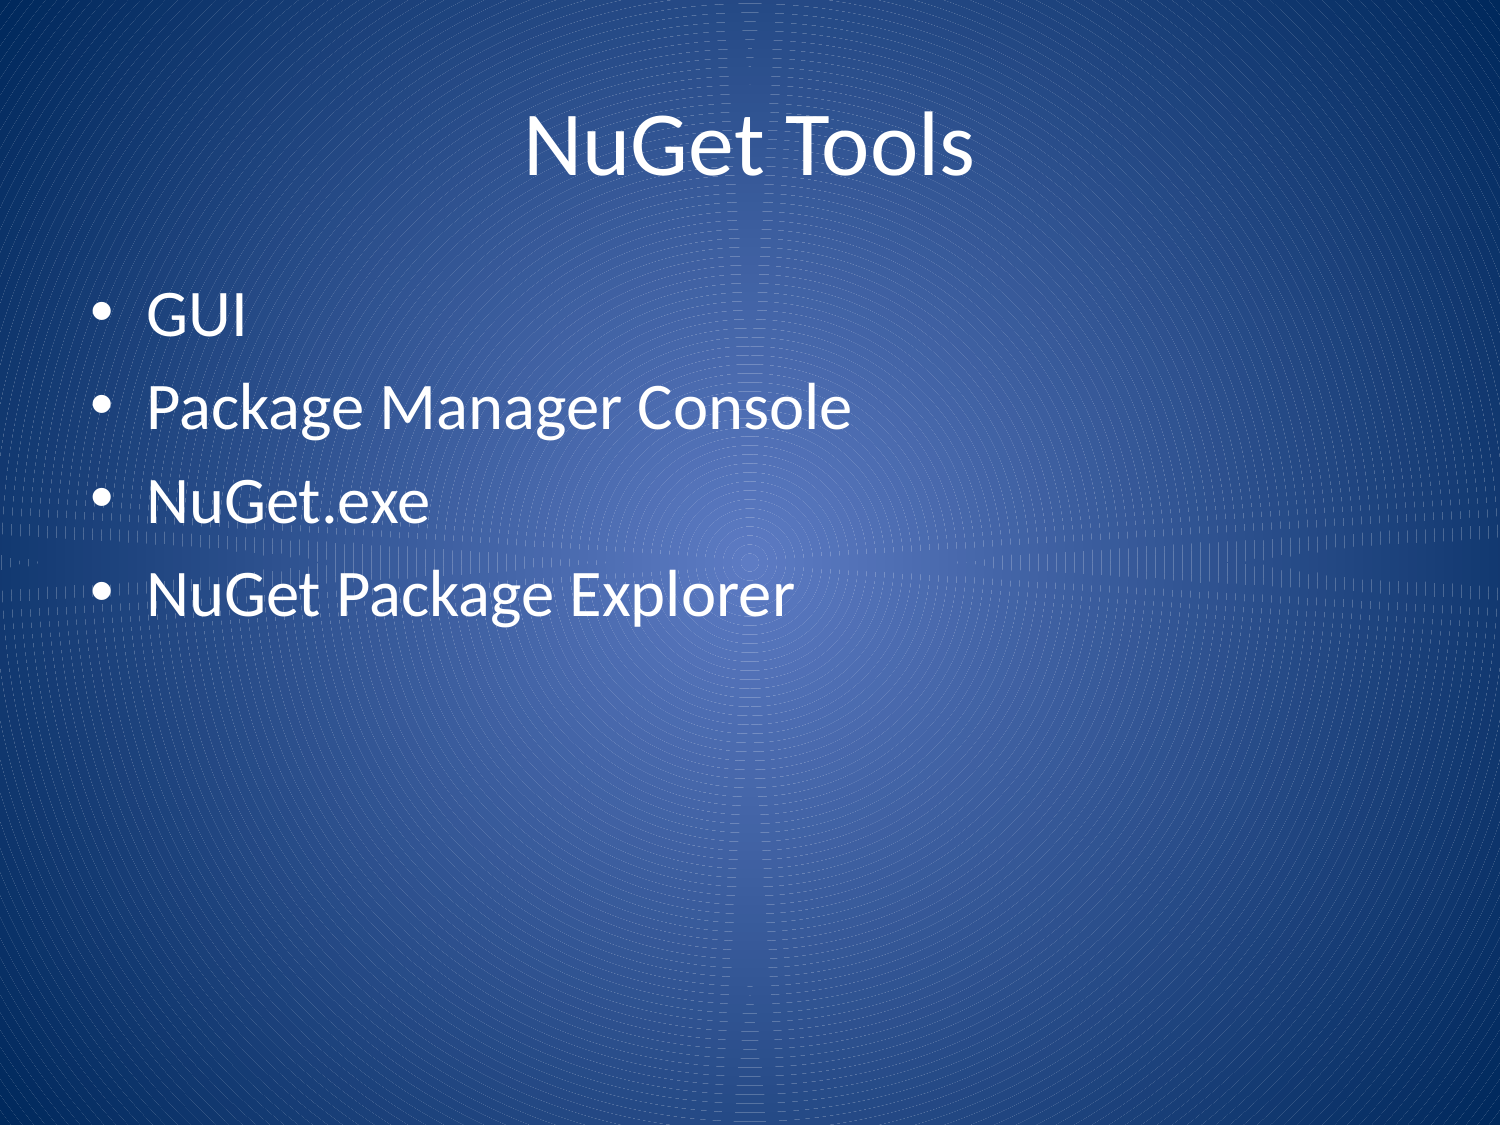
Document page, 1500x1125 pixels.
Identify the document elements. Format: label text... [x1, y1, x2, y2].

title NuGet Tools [75, 45, 1425, 233]
list GUI Package Manager Console NuGet.exe NuGet Package Explorer [75, 262, 1425, 1005]
